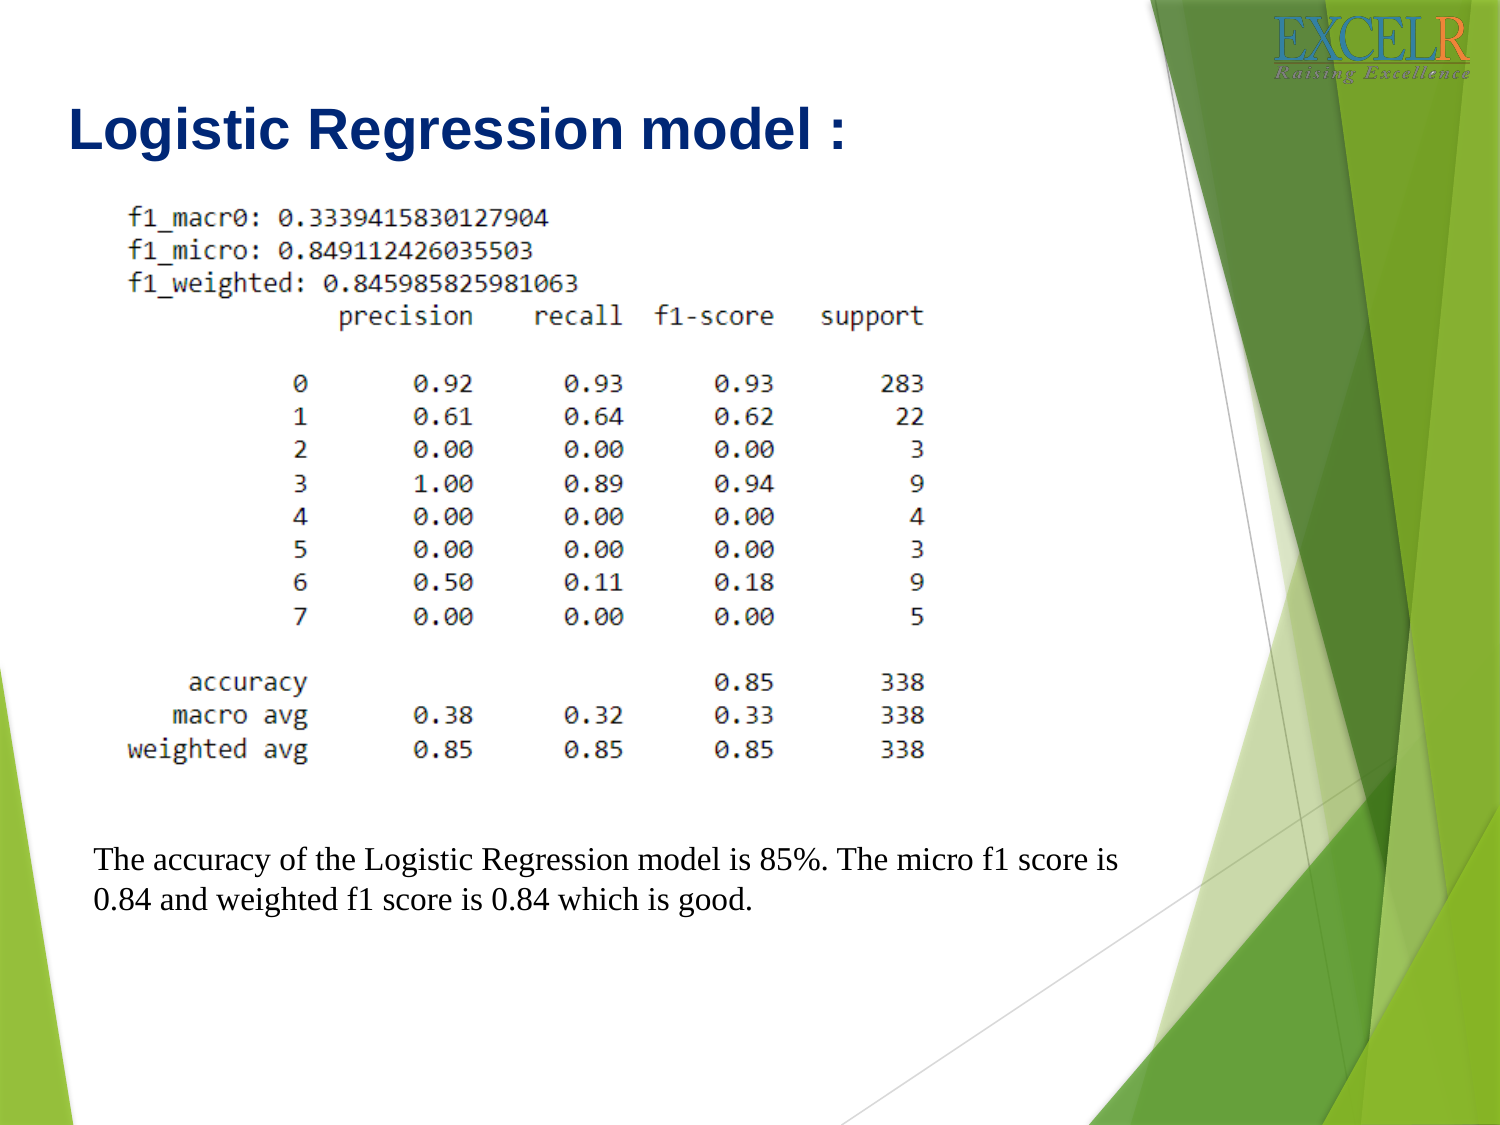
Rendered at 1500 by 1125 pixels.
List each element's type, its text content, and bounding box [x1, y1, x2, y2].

text_box The accuracy of the Logistic Regression model is 85%. The micro f1 score is 0.84 and weighted f1 score is 0.84 which is good. [78, 830, 1171, 925]
picture [52, 200, 1014, 778]
text_box Logistic Regression model : [53, 83, 871, 169]
picture [1274, 15, 1471, 85]
